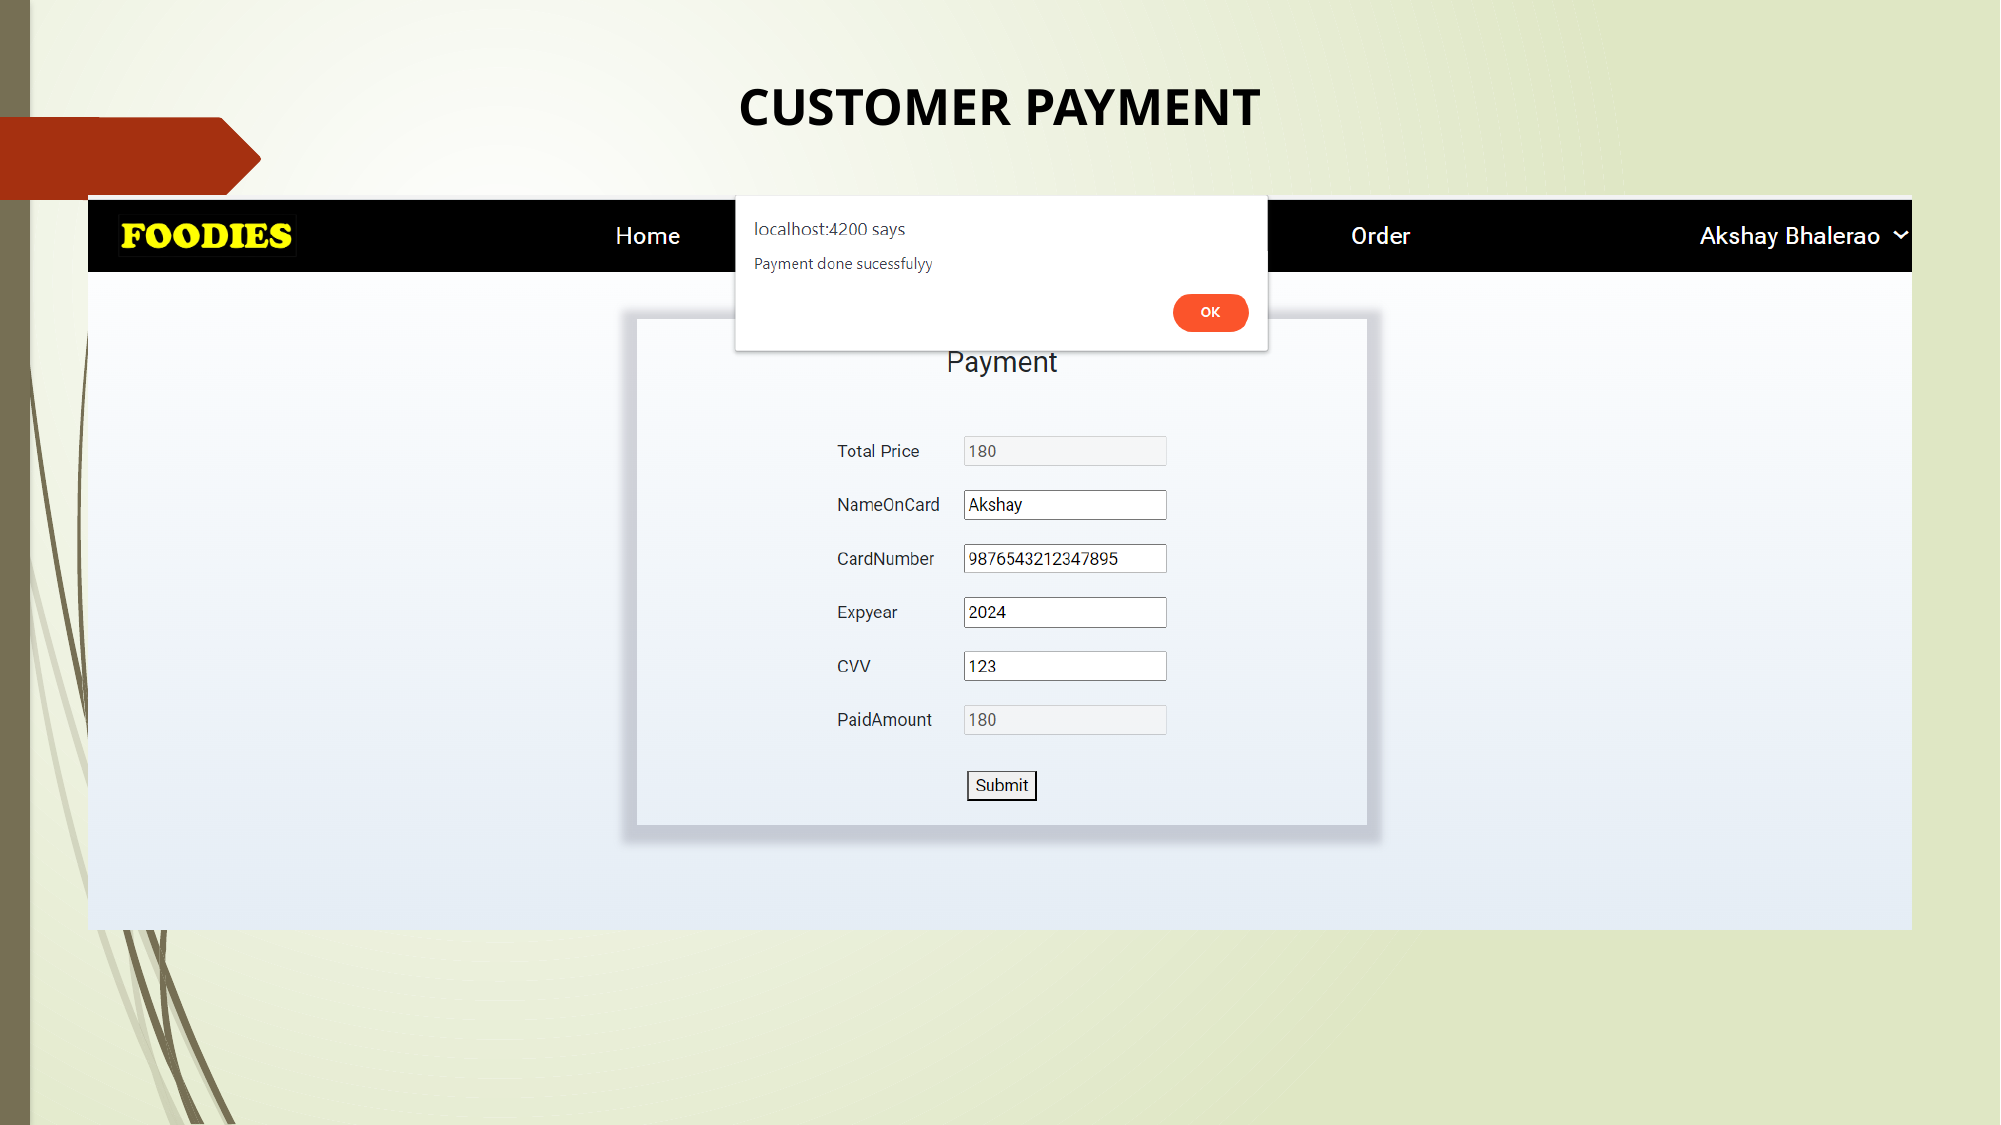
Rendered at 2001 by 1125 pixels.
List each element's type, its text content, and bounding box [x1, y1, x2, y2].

picture [88, 195, 1912, 930]
text_box CUSTOMER PAYMENT [723, 68, 1277, 144]
